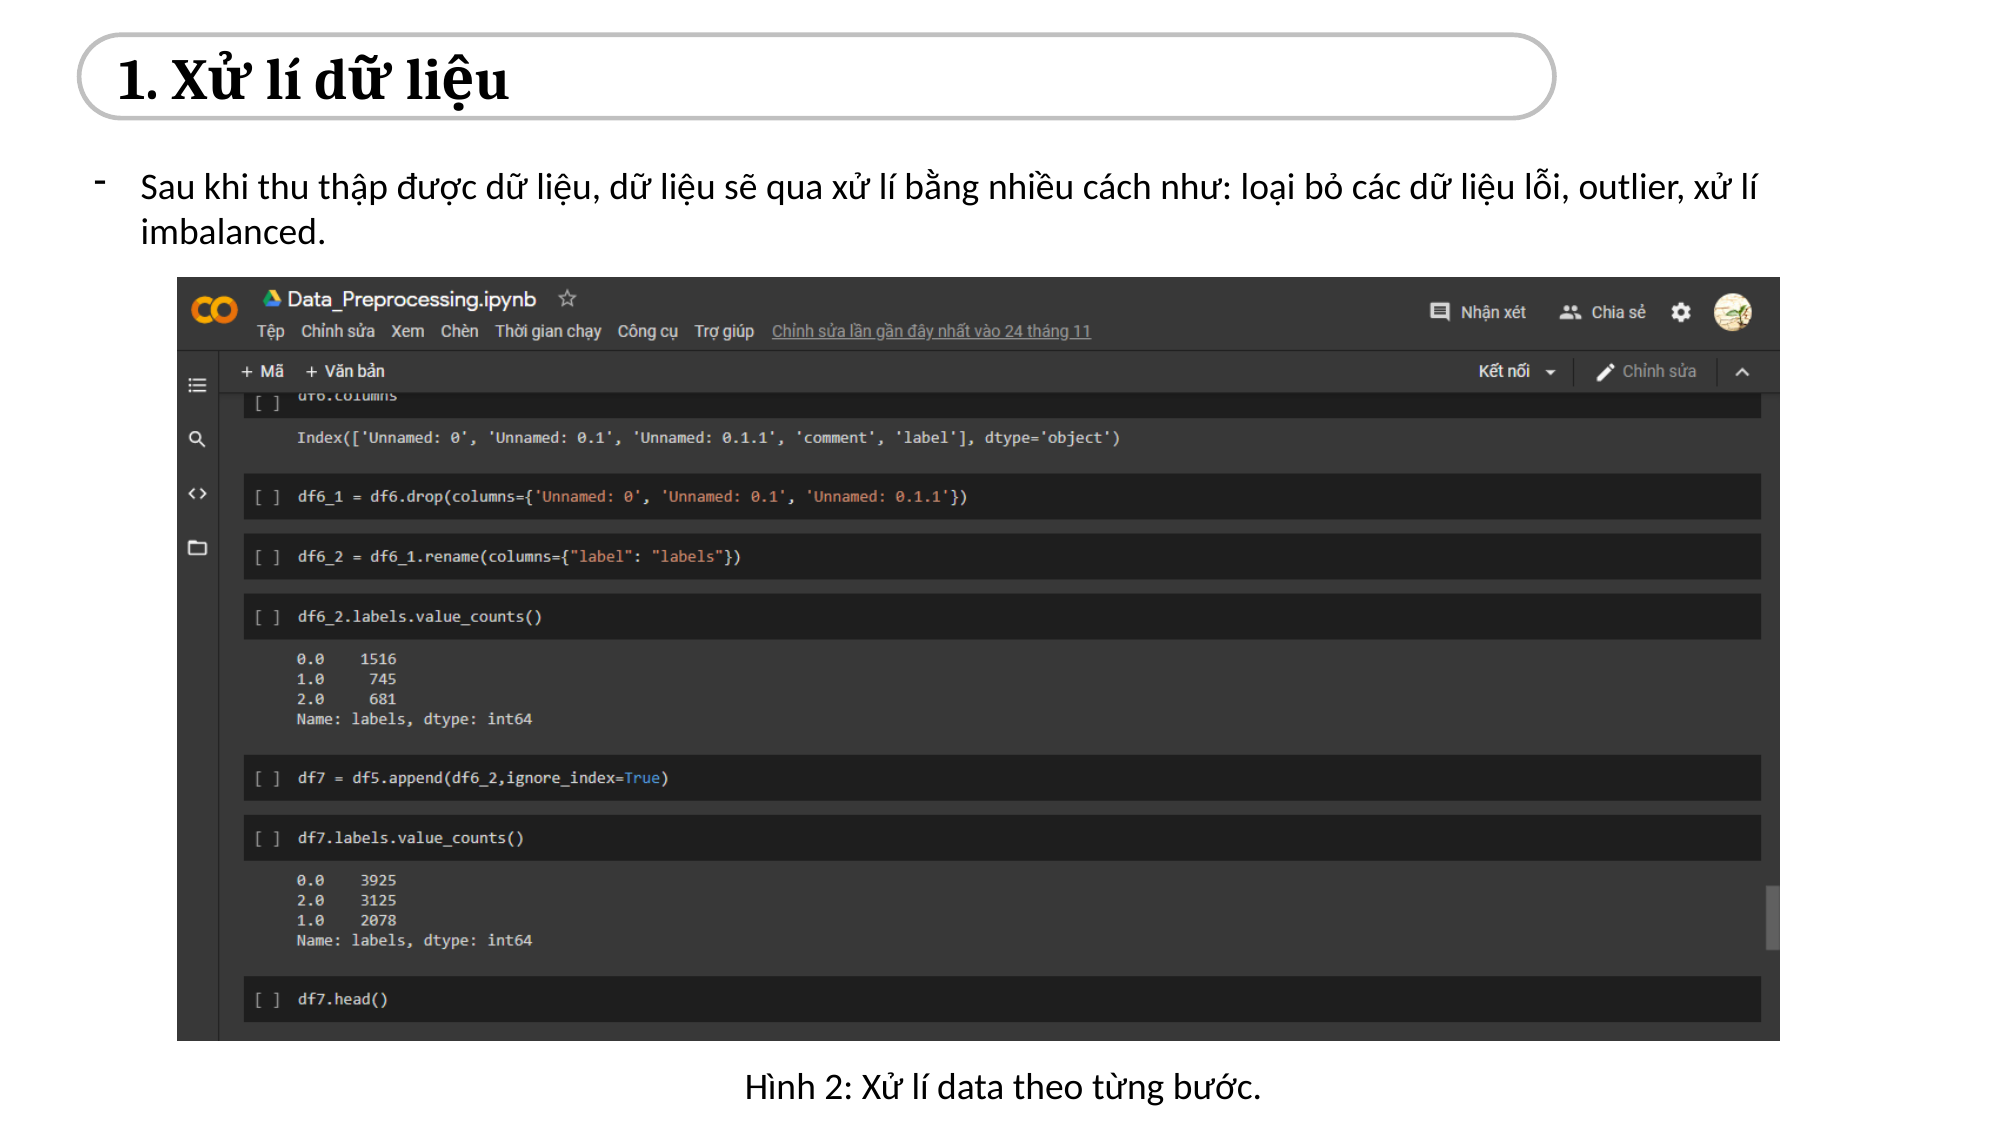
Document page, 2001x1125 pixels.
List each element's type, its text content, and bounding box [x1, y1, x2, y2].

text_box 1. Xử lí dữ liệu [79, 34, 1555, 119]
picture [177, 277, 1780, 1041]
text_box Sau khi thu thập được dữ liệu, dữ liệu sẽ qua xử lí bằng nhiều cách như: loại bỏ các dữ liệu lỗi, outlier, xử lí imbalanced. Hình 2: Xử lí data theo từng bước. [79, 154, 1929, 1125]
